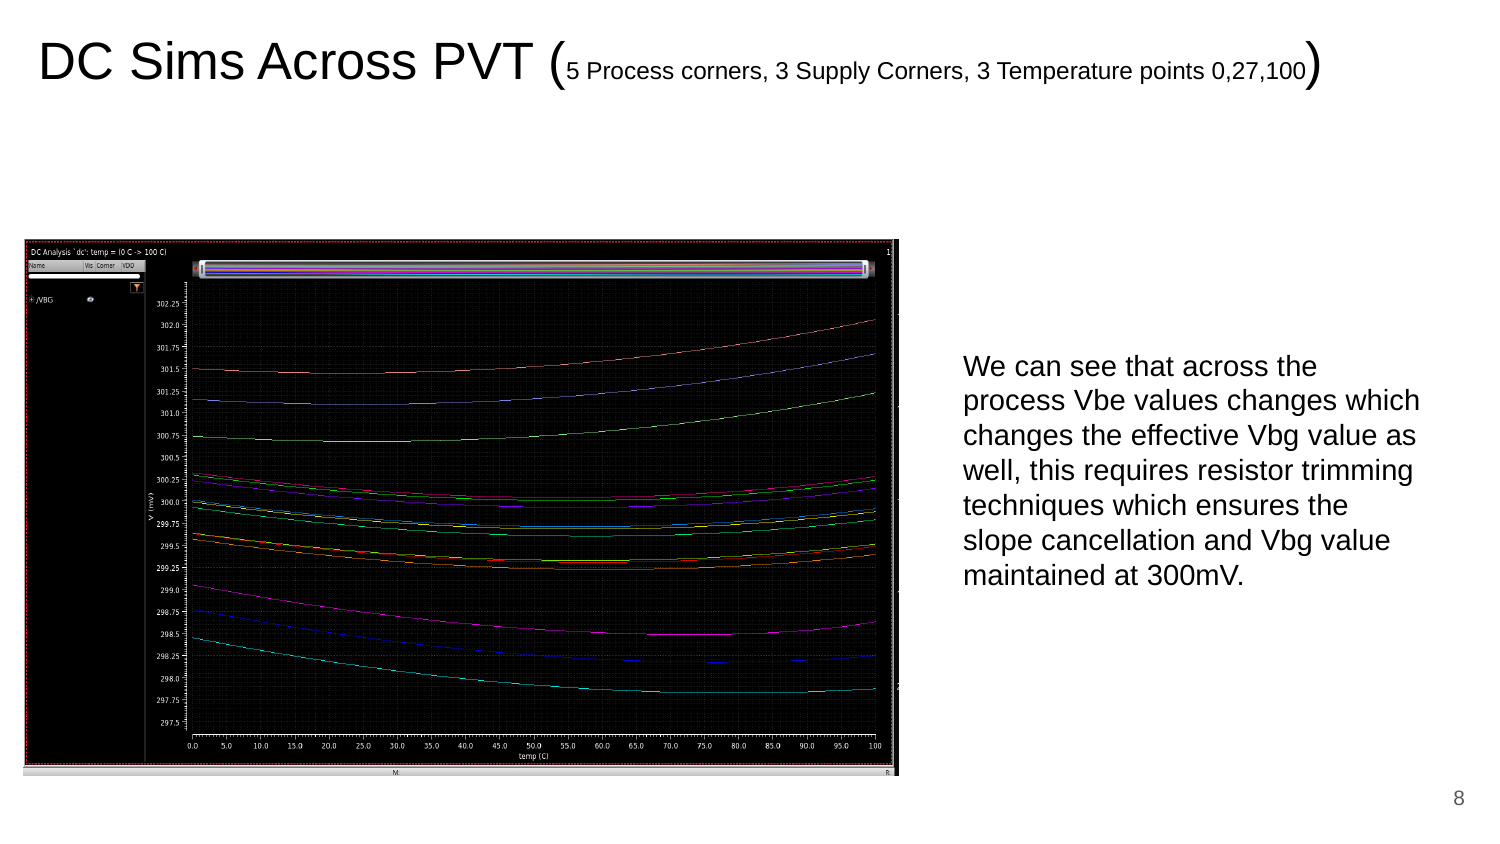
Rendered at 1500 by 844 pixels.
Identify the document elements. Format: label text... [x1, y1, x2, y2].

slide_number 8 [1389, 764, 1480, 830]
picture [23, 238, 899, 777]
title DC Sims Across PVT (5 Process corners, 3 Supply Corners, 3 Temperature points 0,27,100) [24, 12, 1422, 107]
text_box We can see that across the process Vbe values changes which changes the effective Vbg value as well, this requires resistor trimming techniques which ensures the slope cancellation and Vbg value maintained at 300mV. [948, 339, 1442, 599]
